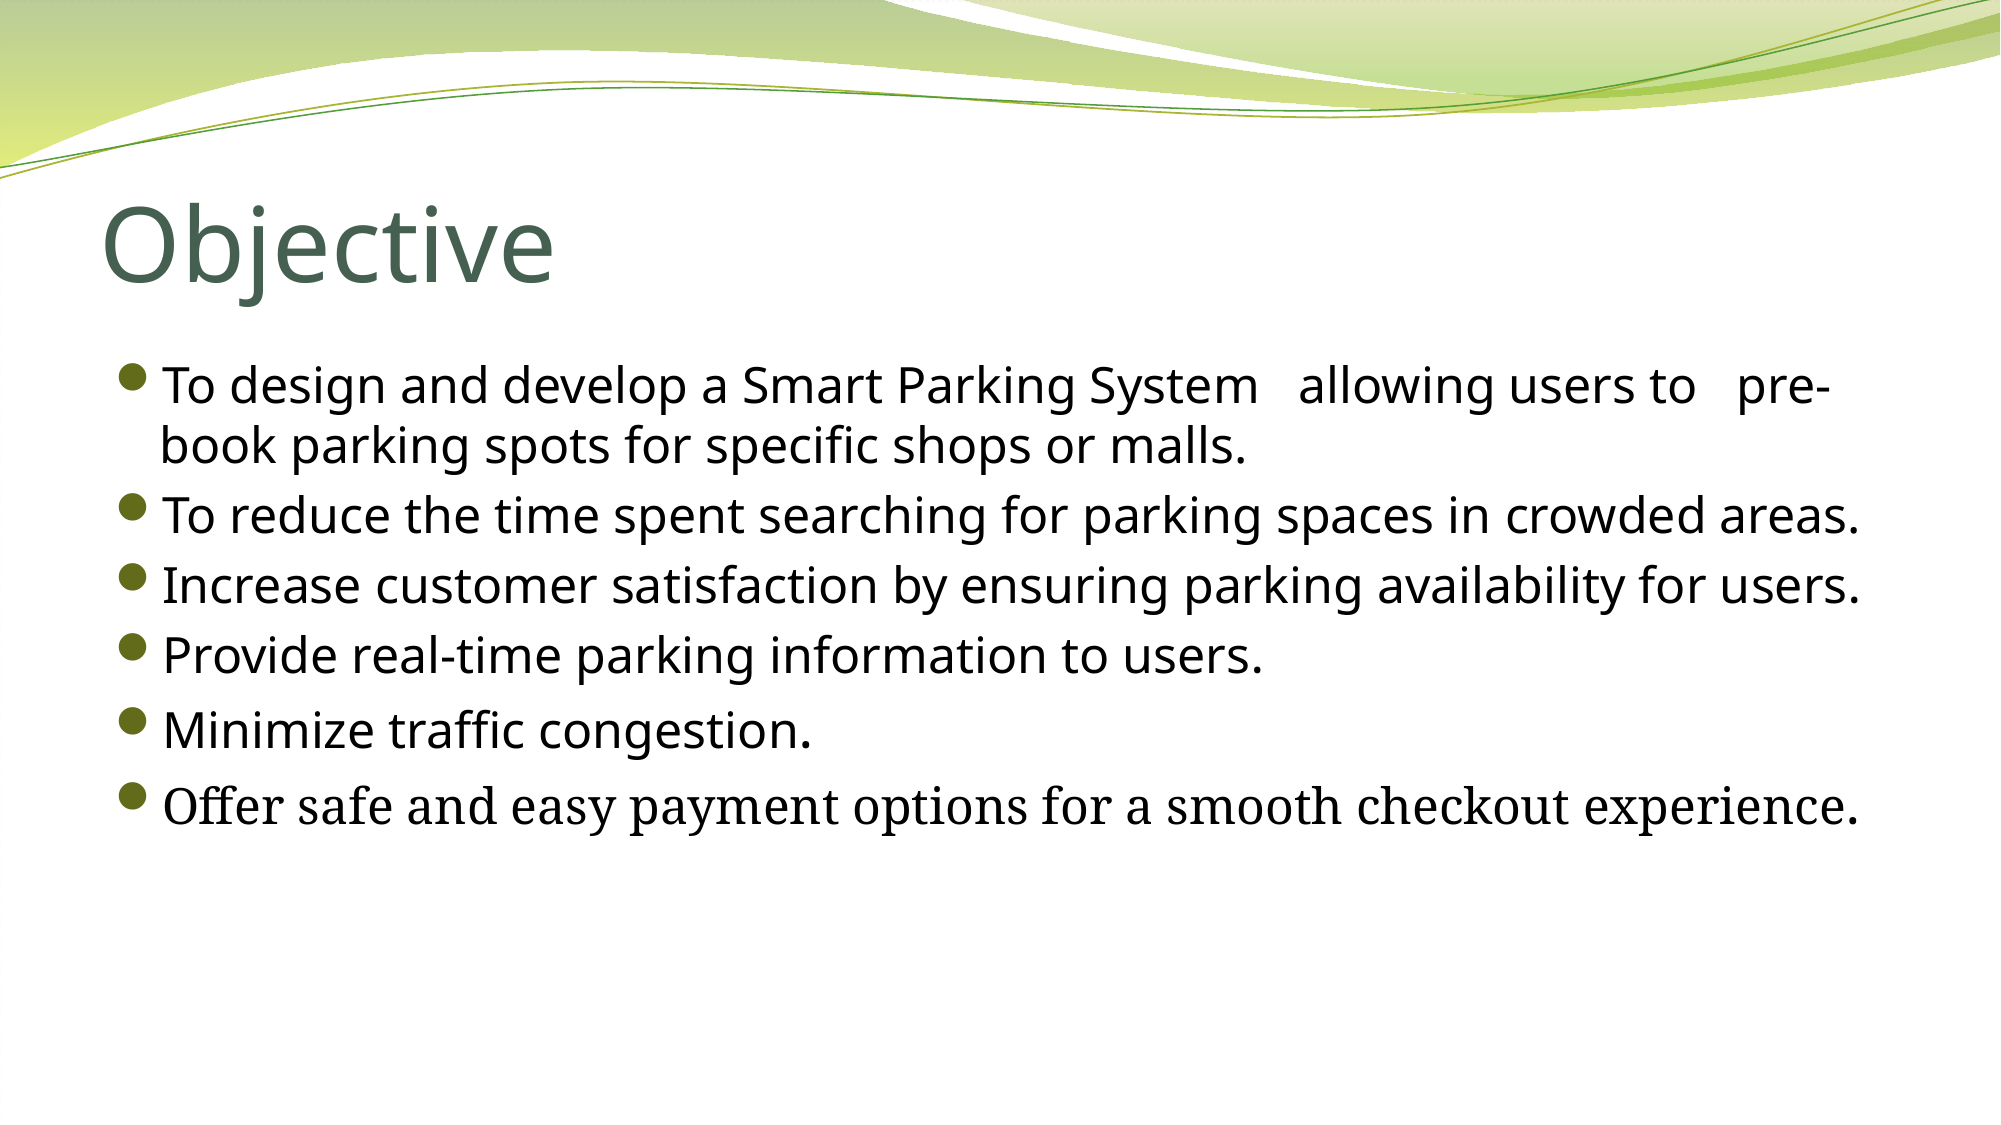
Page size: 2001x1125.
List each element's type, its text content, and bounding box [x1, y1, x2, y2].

list To design and develop a Smart Parking System allowing users to pre-book parking spots for specific shops or malls. To reduce the time spent searching for parking spaces in crowded areas. Increase customer satisfaction by ensuring parking availability for users. Provide real-time parking information to users. Minimize traffic congestion. Offer safe and easy payment options for a smooth checkout experience. [99, 346, 1900, 1038]
title Objective [99, 115, 1900, 303]
